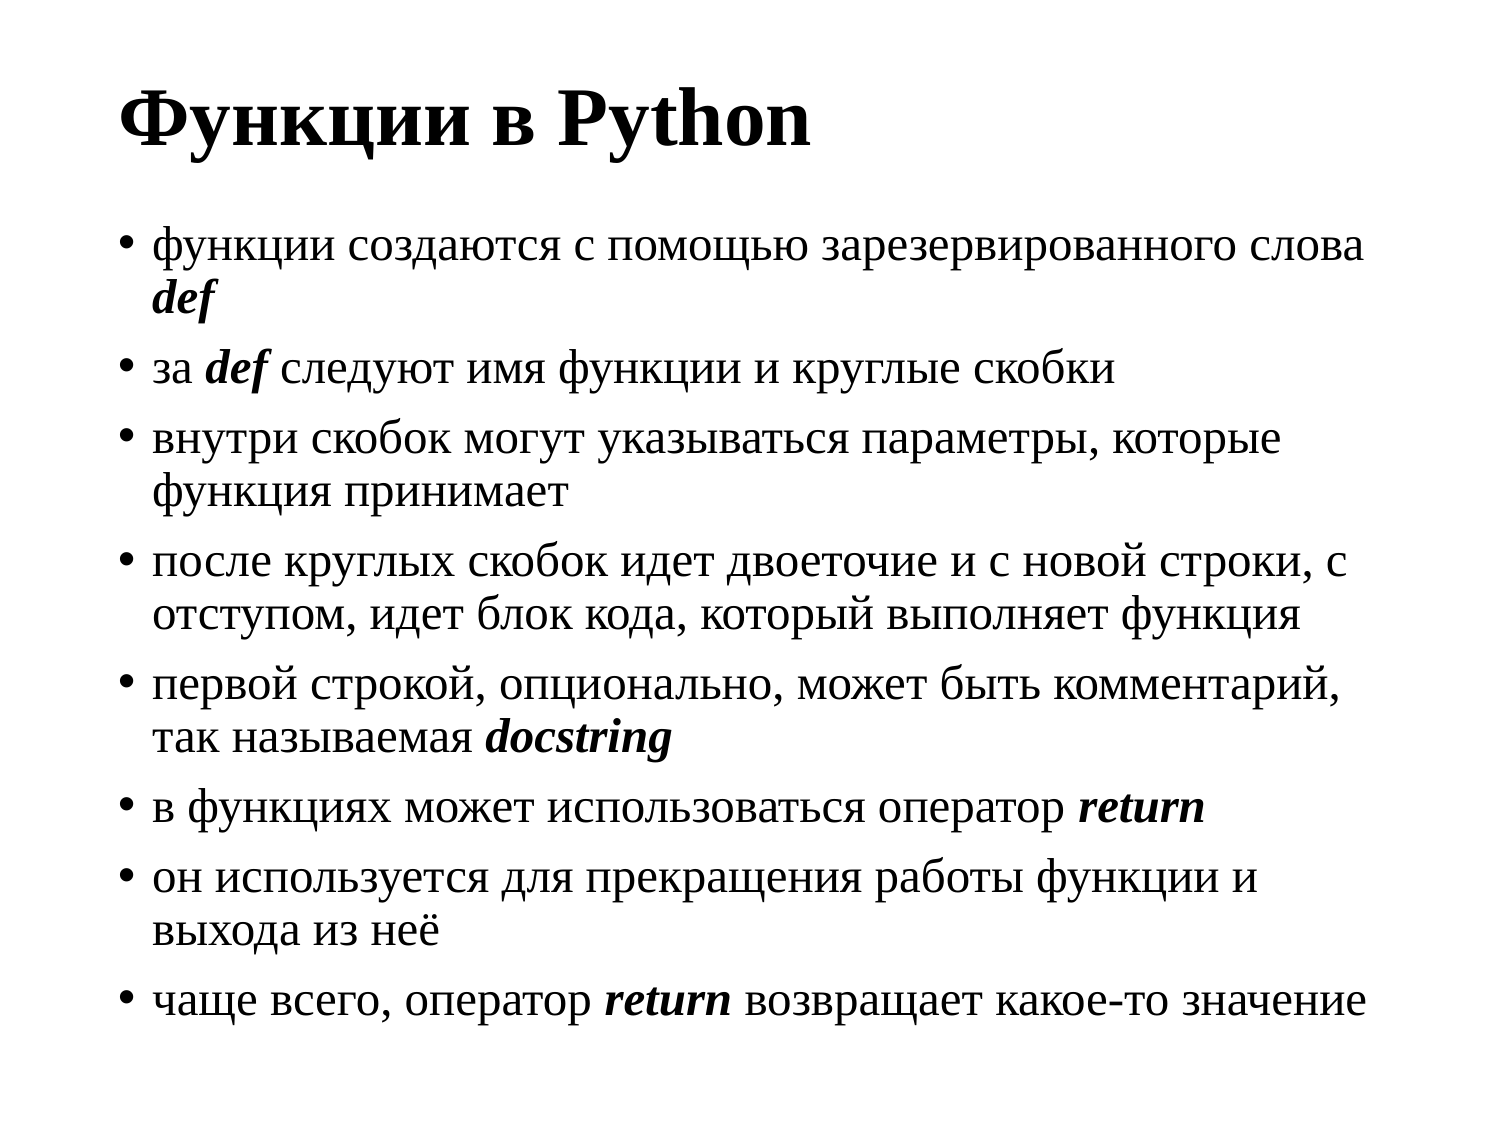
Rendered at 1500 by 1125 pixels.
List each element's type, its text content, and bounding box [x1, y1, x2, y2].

list функции создаются с помощью зарезервированного слова def за def следуют имя функции и круглые скобки внутри скобок могут указываться параметры, которые функция принимает после круглых скобок идет двоеточие и с новой строки, с отступом, идет блок кода, который выполняет функция первой строкой, опционально, может быть комментарий, так называемая docstring в функциях может использоваться оператор return он используется для прекращения работы функции и выхода из неё чаще всего, оператор return возвращает какое-то значение [103, 210, 1397, 1084]
title Функции в Python [103, 59, 1397, 177]
